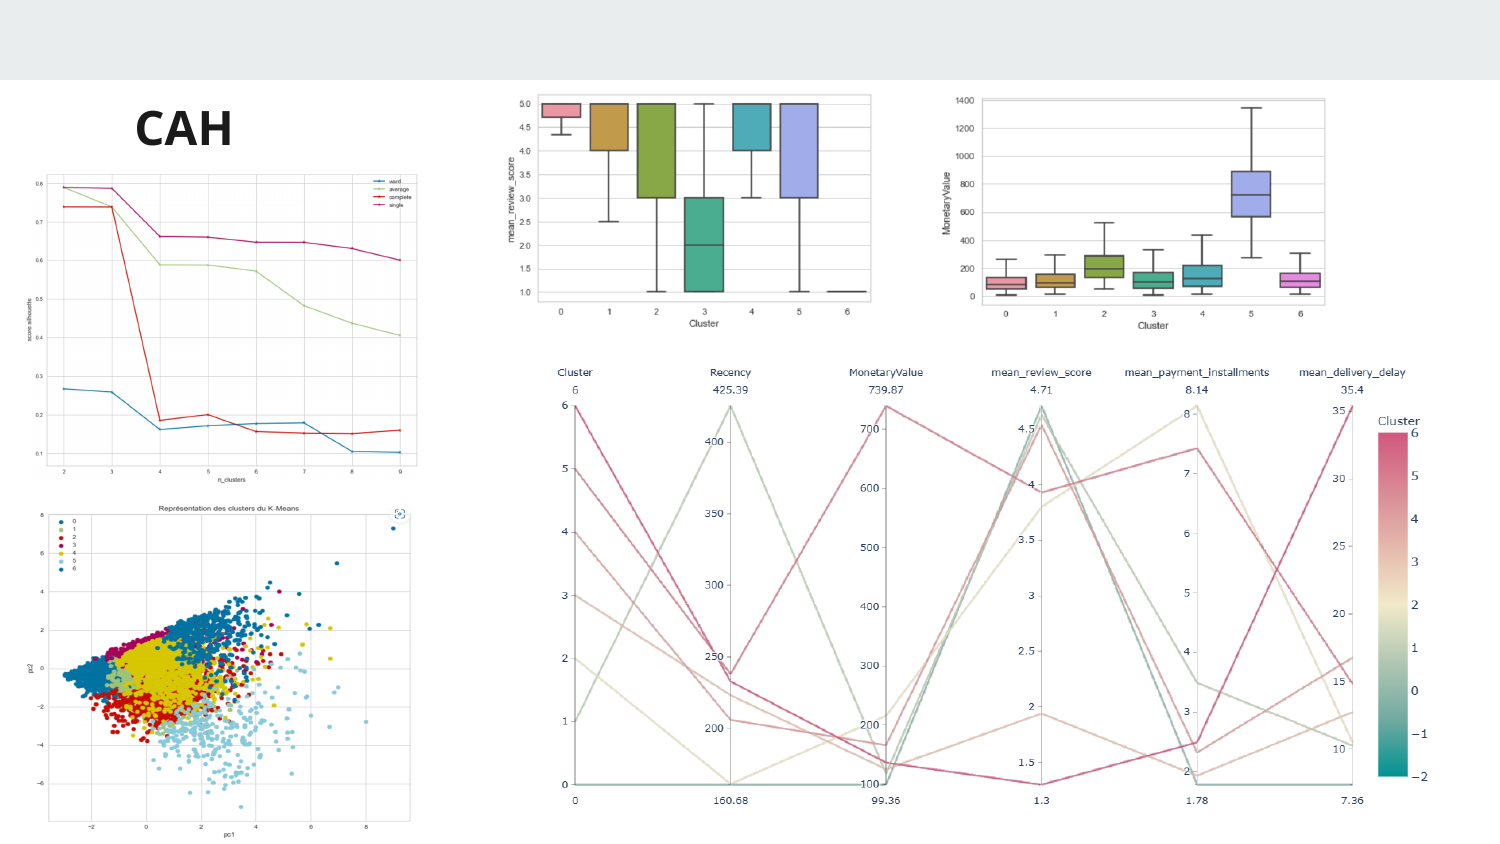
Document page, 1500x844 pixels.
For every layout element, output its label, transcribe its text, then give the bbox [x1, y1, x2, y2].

picture [931, 92, 1327, 333]
picture [527, 347, 1449, 827]
picture [499, 93, 876, 334]
title CAH [119, 83, 1381, 171]
picture [24, 504, 420, 844]
picture [24, 170, 420, 487]
